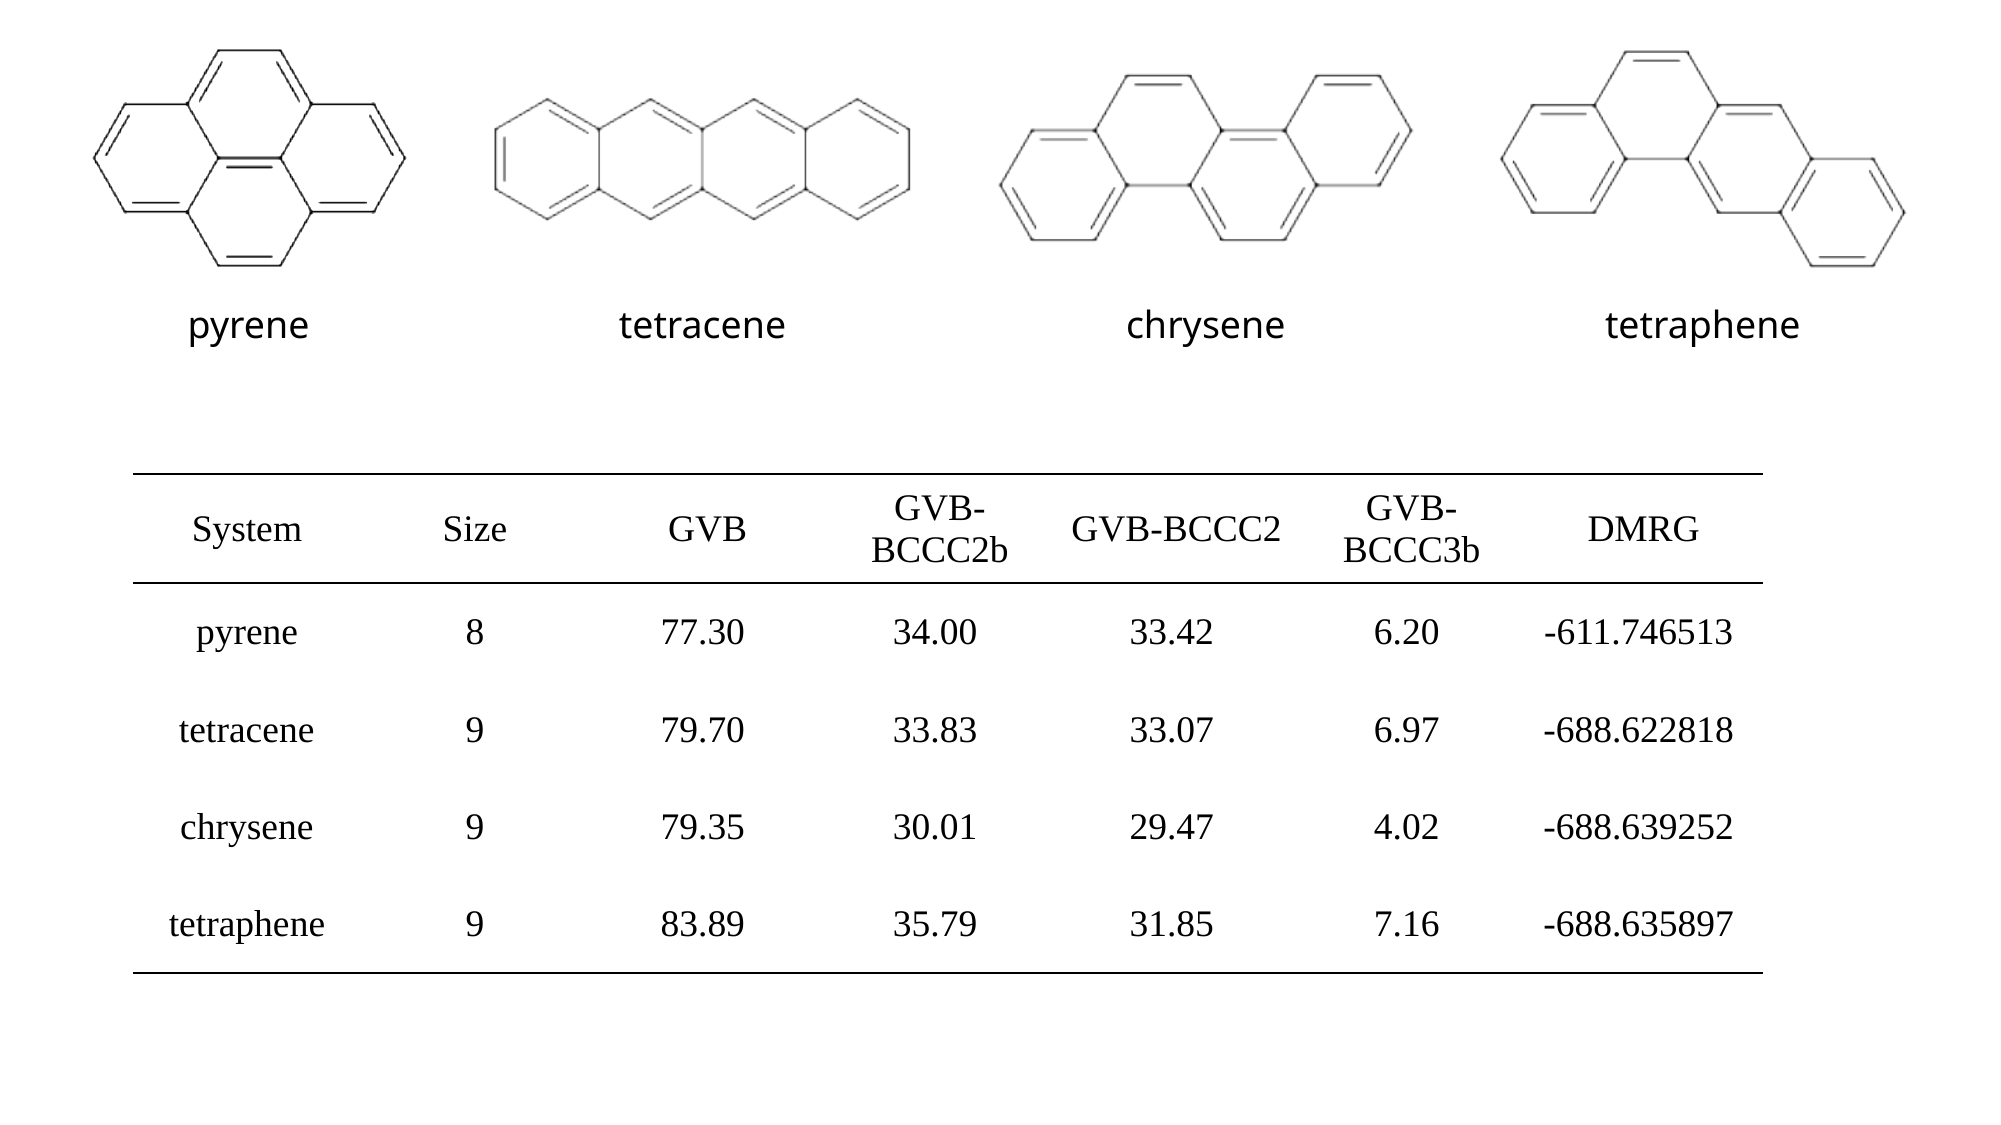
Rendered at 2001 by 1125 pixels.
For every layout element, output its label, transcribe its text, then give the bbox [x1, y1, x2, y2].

text_box chrysene [1111, 293, 1301, 354]
table_cell 33.42 [1053, 584, 1300, 681]
table_header GVB-BCCC3b [1300, 475, 1524, 582]
table_cell 4.02 [1300, 778, 1524, 875]
table_cell 79.70 [589, 681, 826, 778]
table_cell 35.79 [826, 875, 1053, 972]
table_cell -688.635897 [1524, 875, 1763, 972]
table_cell 83.89 [589, 875, 826, 972]
table_header GVB [589, 475, 826, 582]
table_cell 31.85 [1053, 875, 1300, 972]
text_box pyrene [172, 293, 325, 354]
table_cell 77.30 [589, 584, 826, 681]
table_cell 7.16 [1300, 875, 1524, 972]
table_header GVB-BCCC2b [826, 475, 1053, 582]
table_cell 9 [361, 681, 589, 778]
table_header Size [361, 475, 589, 582]
table_cell chrysene [133, 778, 361, 875]
text_box tetracene [603, 293, 802, 354]
table_cell 29.47 [1053, 778, 1300, 875]
text_box tetraphene [1590, 293, 1816, 354]
picture [492, 93, 913, 223]
table_header DMRG [1524, 475, 1763, 582]
table_cell 33.83 [826, 681, 1053, 778]
picture [89, 47, 408, 270]
table_cell pyrene [133, 584, 361, 681]
table_cell 6.20 [1300, 584, 1524, 681]
table_cell 30.01 [826, 778, 1053, 875]
table_cell -611.746513 [1524, 584, 1763, 681]
table_cell tetracene [133, 681, 361, 778]
table_cell 9 [361, 778, 589, 875]
table_cell -688.622818 [1524, 681, 1763, 778]
table_header System [133, 475, 361, 582]
table_cell 6.97 [1300, 681, 1524, 778]
table_cell 34.00 [826, 584, 1053, 681]
table_cell 8 [361, 584, 589, 681]
picture [1498, 47, 1908, 270]
table_header GVB-BCCC2 [1053, 475, 1300, 582]
picture [997, 71, 1415, 245]
table_cell -688.639252 [1524, 778, 1763, 875]
table_cell tetraphene [133, 875, 361, 972]
table_cell 9 [361, 875, 589, 972]
table_cell 33.07 [1053, 681, 1300, 778]
table_cell 79.35 [589, 778, 826, 875]
